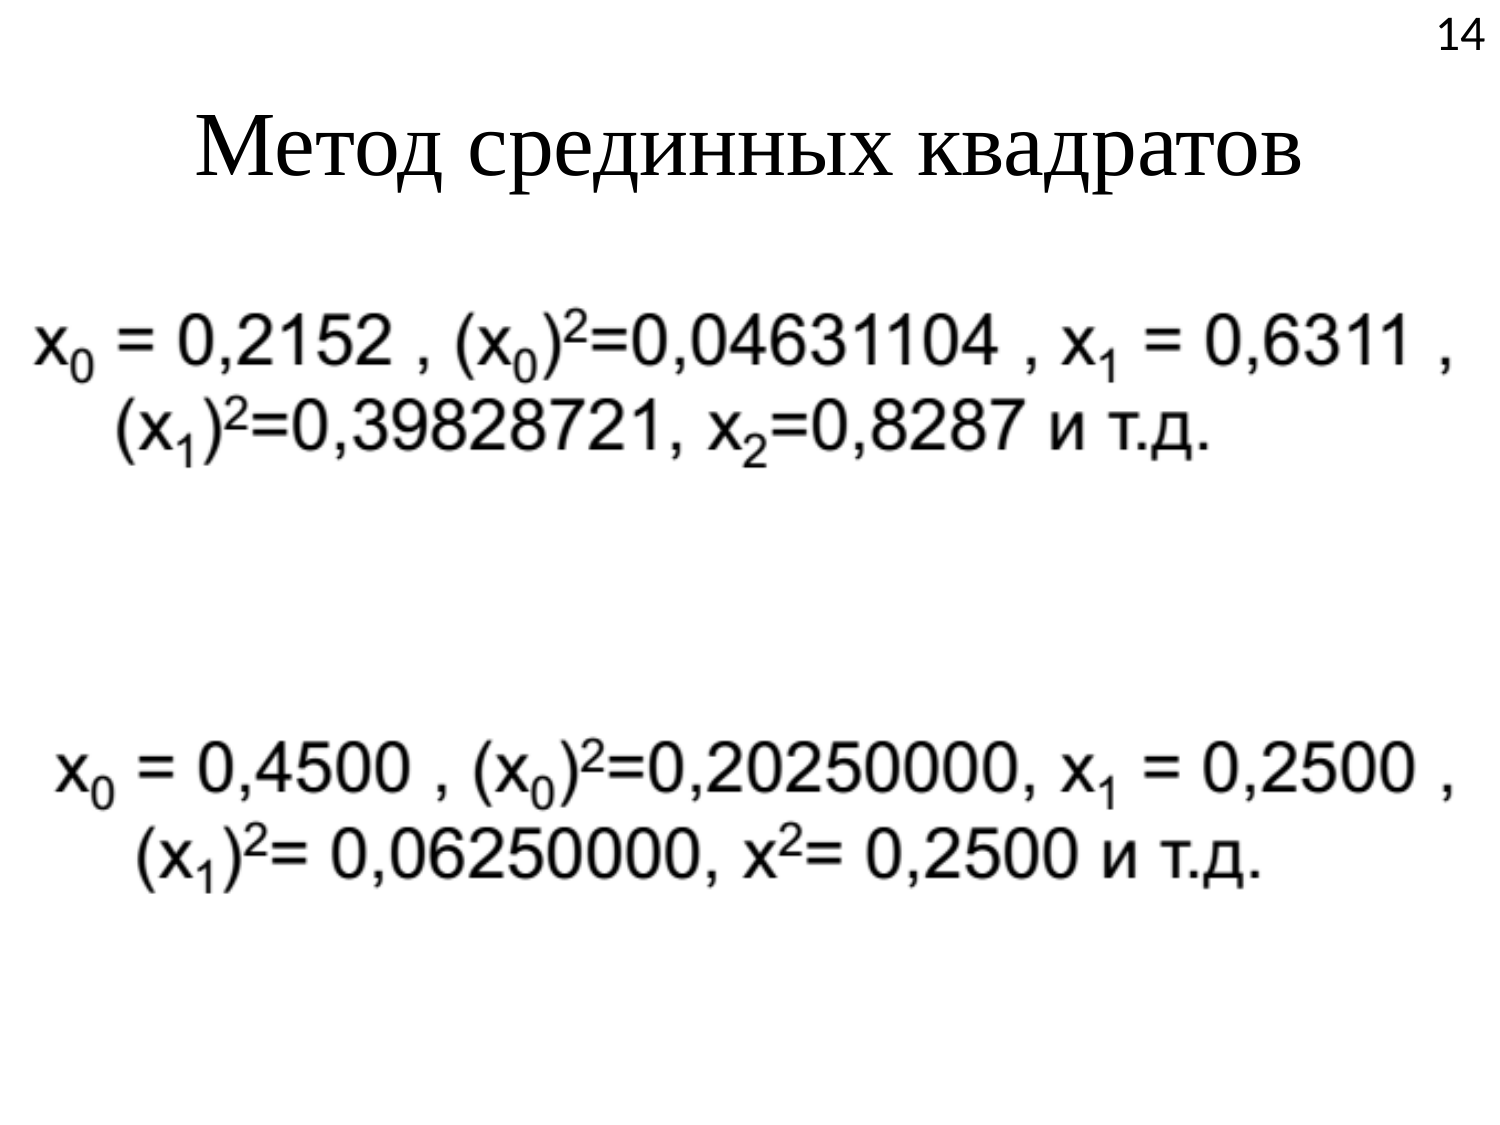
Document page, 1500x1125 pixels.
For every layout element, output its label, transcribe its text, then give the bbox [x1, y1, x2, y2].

picture [0, 278, 1483, 504]
title Метод срединных квадратов [74, 44, 1426, 233]
text_box 14 [1149, 0, 1500, 60]
picture [49, 703, 1500, 906]
